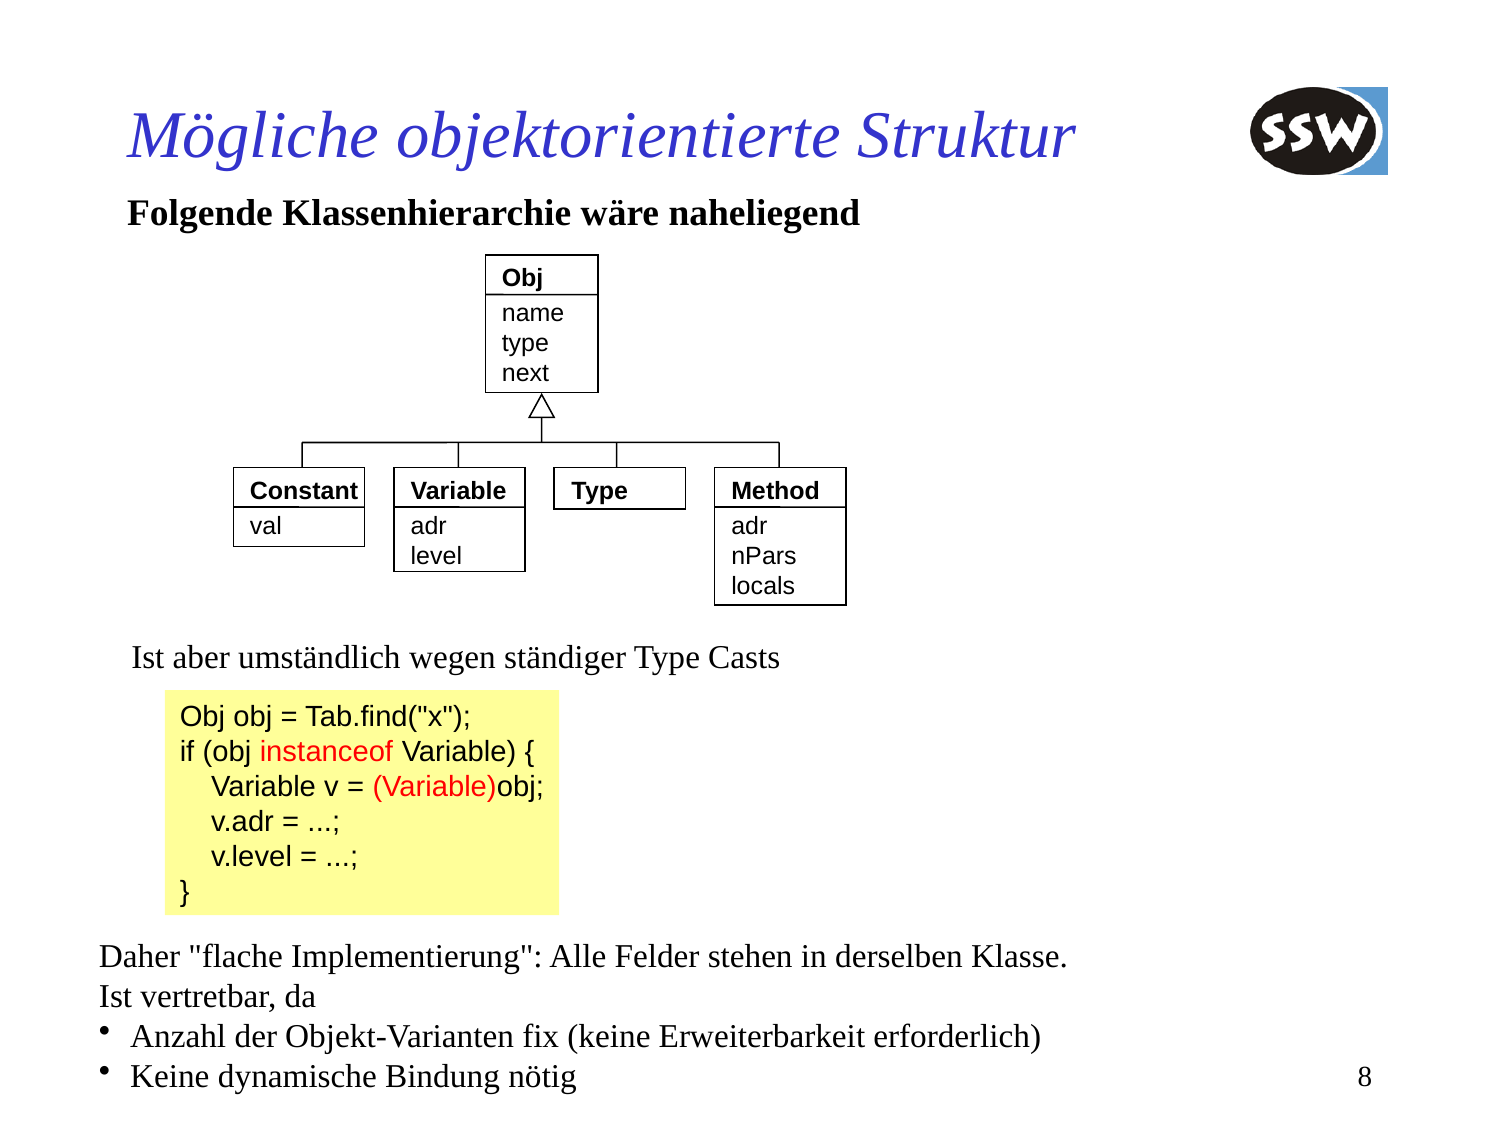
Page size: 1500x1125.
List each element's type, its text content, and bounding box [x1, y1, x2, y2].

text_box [111, 627, 801, 918]
text_box Constant val [303, 466, 374, 547]
text_box [233, 467, 365, 547]
text_box [529, 394, 555, 418]
text_box [485, 295, 598, 393]
slide_number 8 [1147, 1050, 1388, 1100]
text_box [485, 254, 598, 294]
text_box [714, 467, 846, 605]
text_box [554, 467, 686, 509]
text_box [393, 467, 526, 572]
text_box Folgende Klassenhierarchie wäre naheliegend [112, 180, 877, 241]
picture [1250, 87, 1388, 175]
text_box Daher "flache Implementierung": Alle Felder stehen in derselben Klasse. Ist vertretbar, da Anzahl der Objekt-Varianten fix (keine Erweiterbarkeit erforderlich) Keine dynamische Bindung nötig [84, 926, 1147, 1102]
text_box Variable adr level [395, 572, 522, 577]
title Mögliche objektorientierte Struktur [112, 75, 1238, 188]
